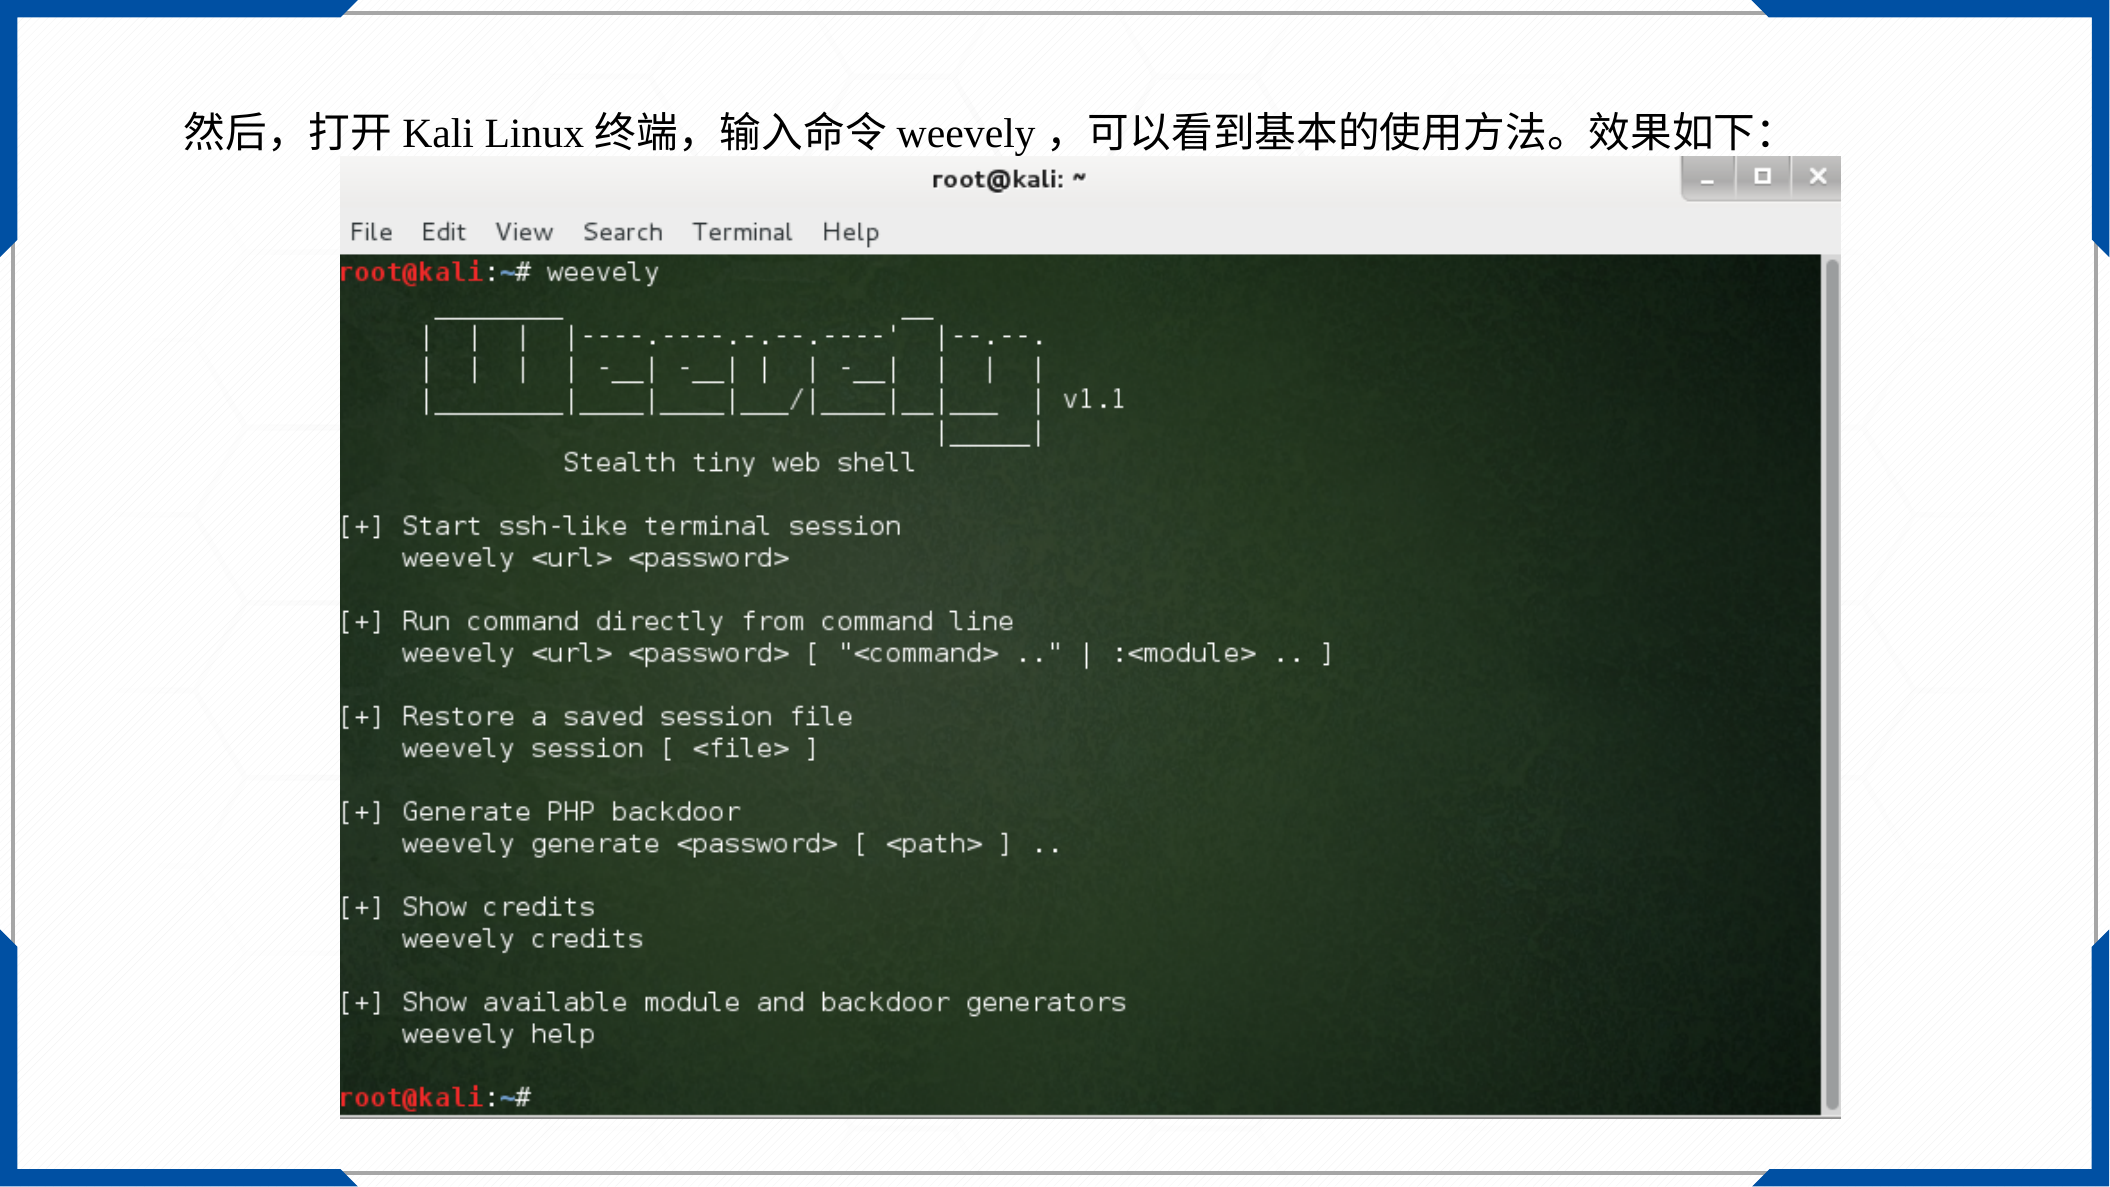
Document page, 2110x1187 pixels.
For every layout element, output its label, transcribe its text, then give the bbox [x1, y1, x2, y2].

picture [80, 0, 2029, 1187]
text_box 然后，打开Kali Linux终端，输入命令weevely，可以看到基本的使用方法。效果如下： [168, 73, 2012, 164]
